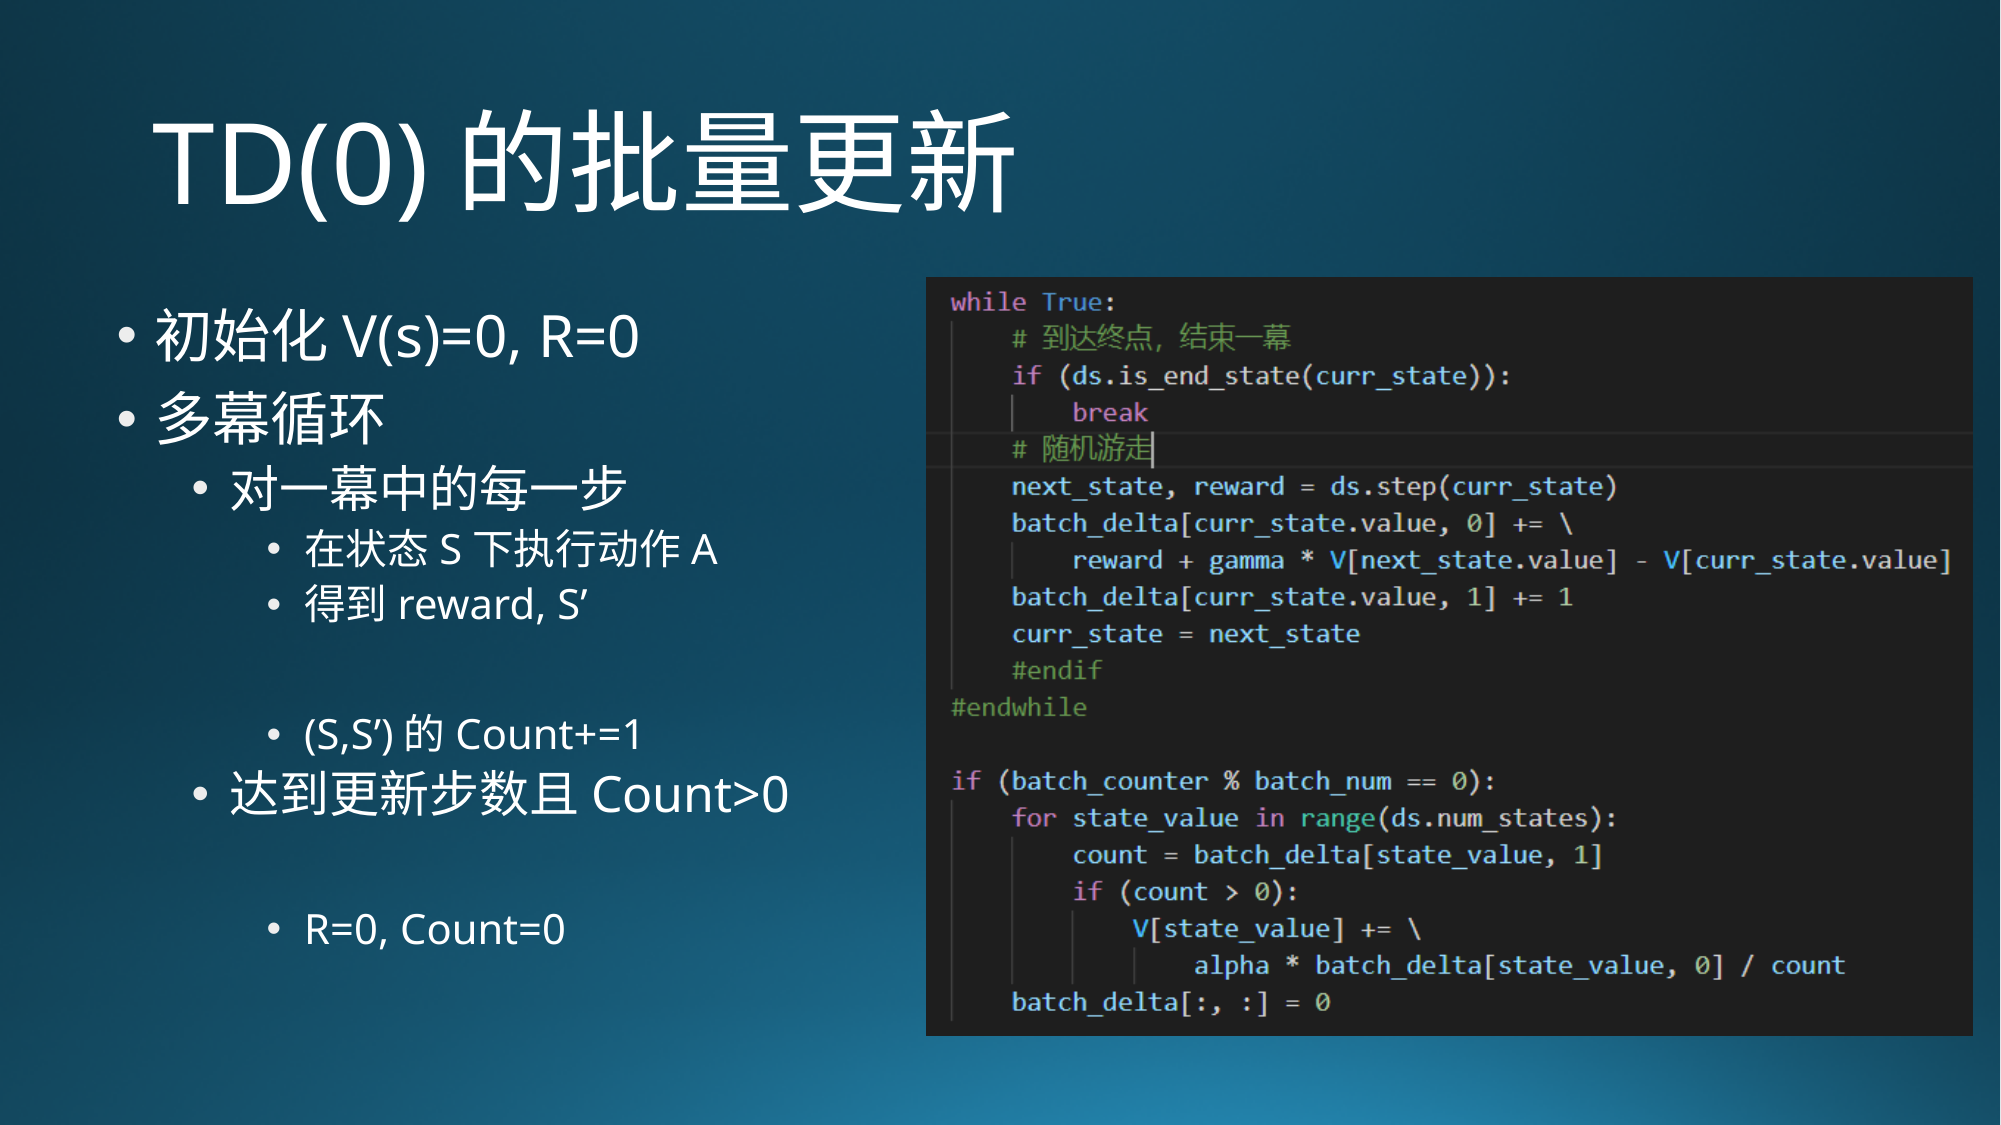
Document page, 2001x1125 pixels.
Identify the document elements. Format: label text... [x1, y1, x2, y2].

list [926, 277, 1973, 1036]
title TD(0)的批量更新 [137, 59, 1863, 278]
picture [0, 0, 2001, 1125]
